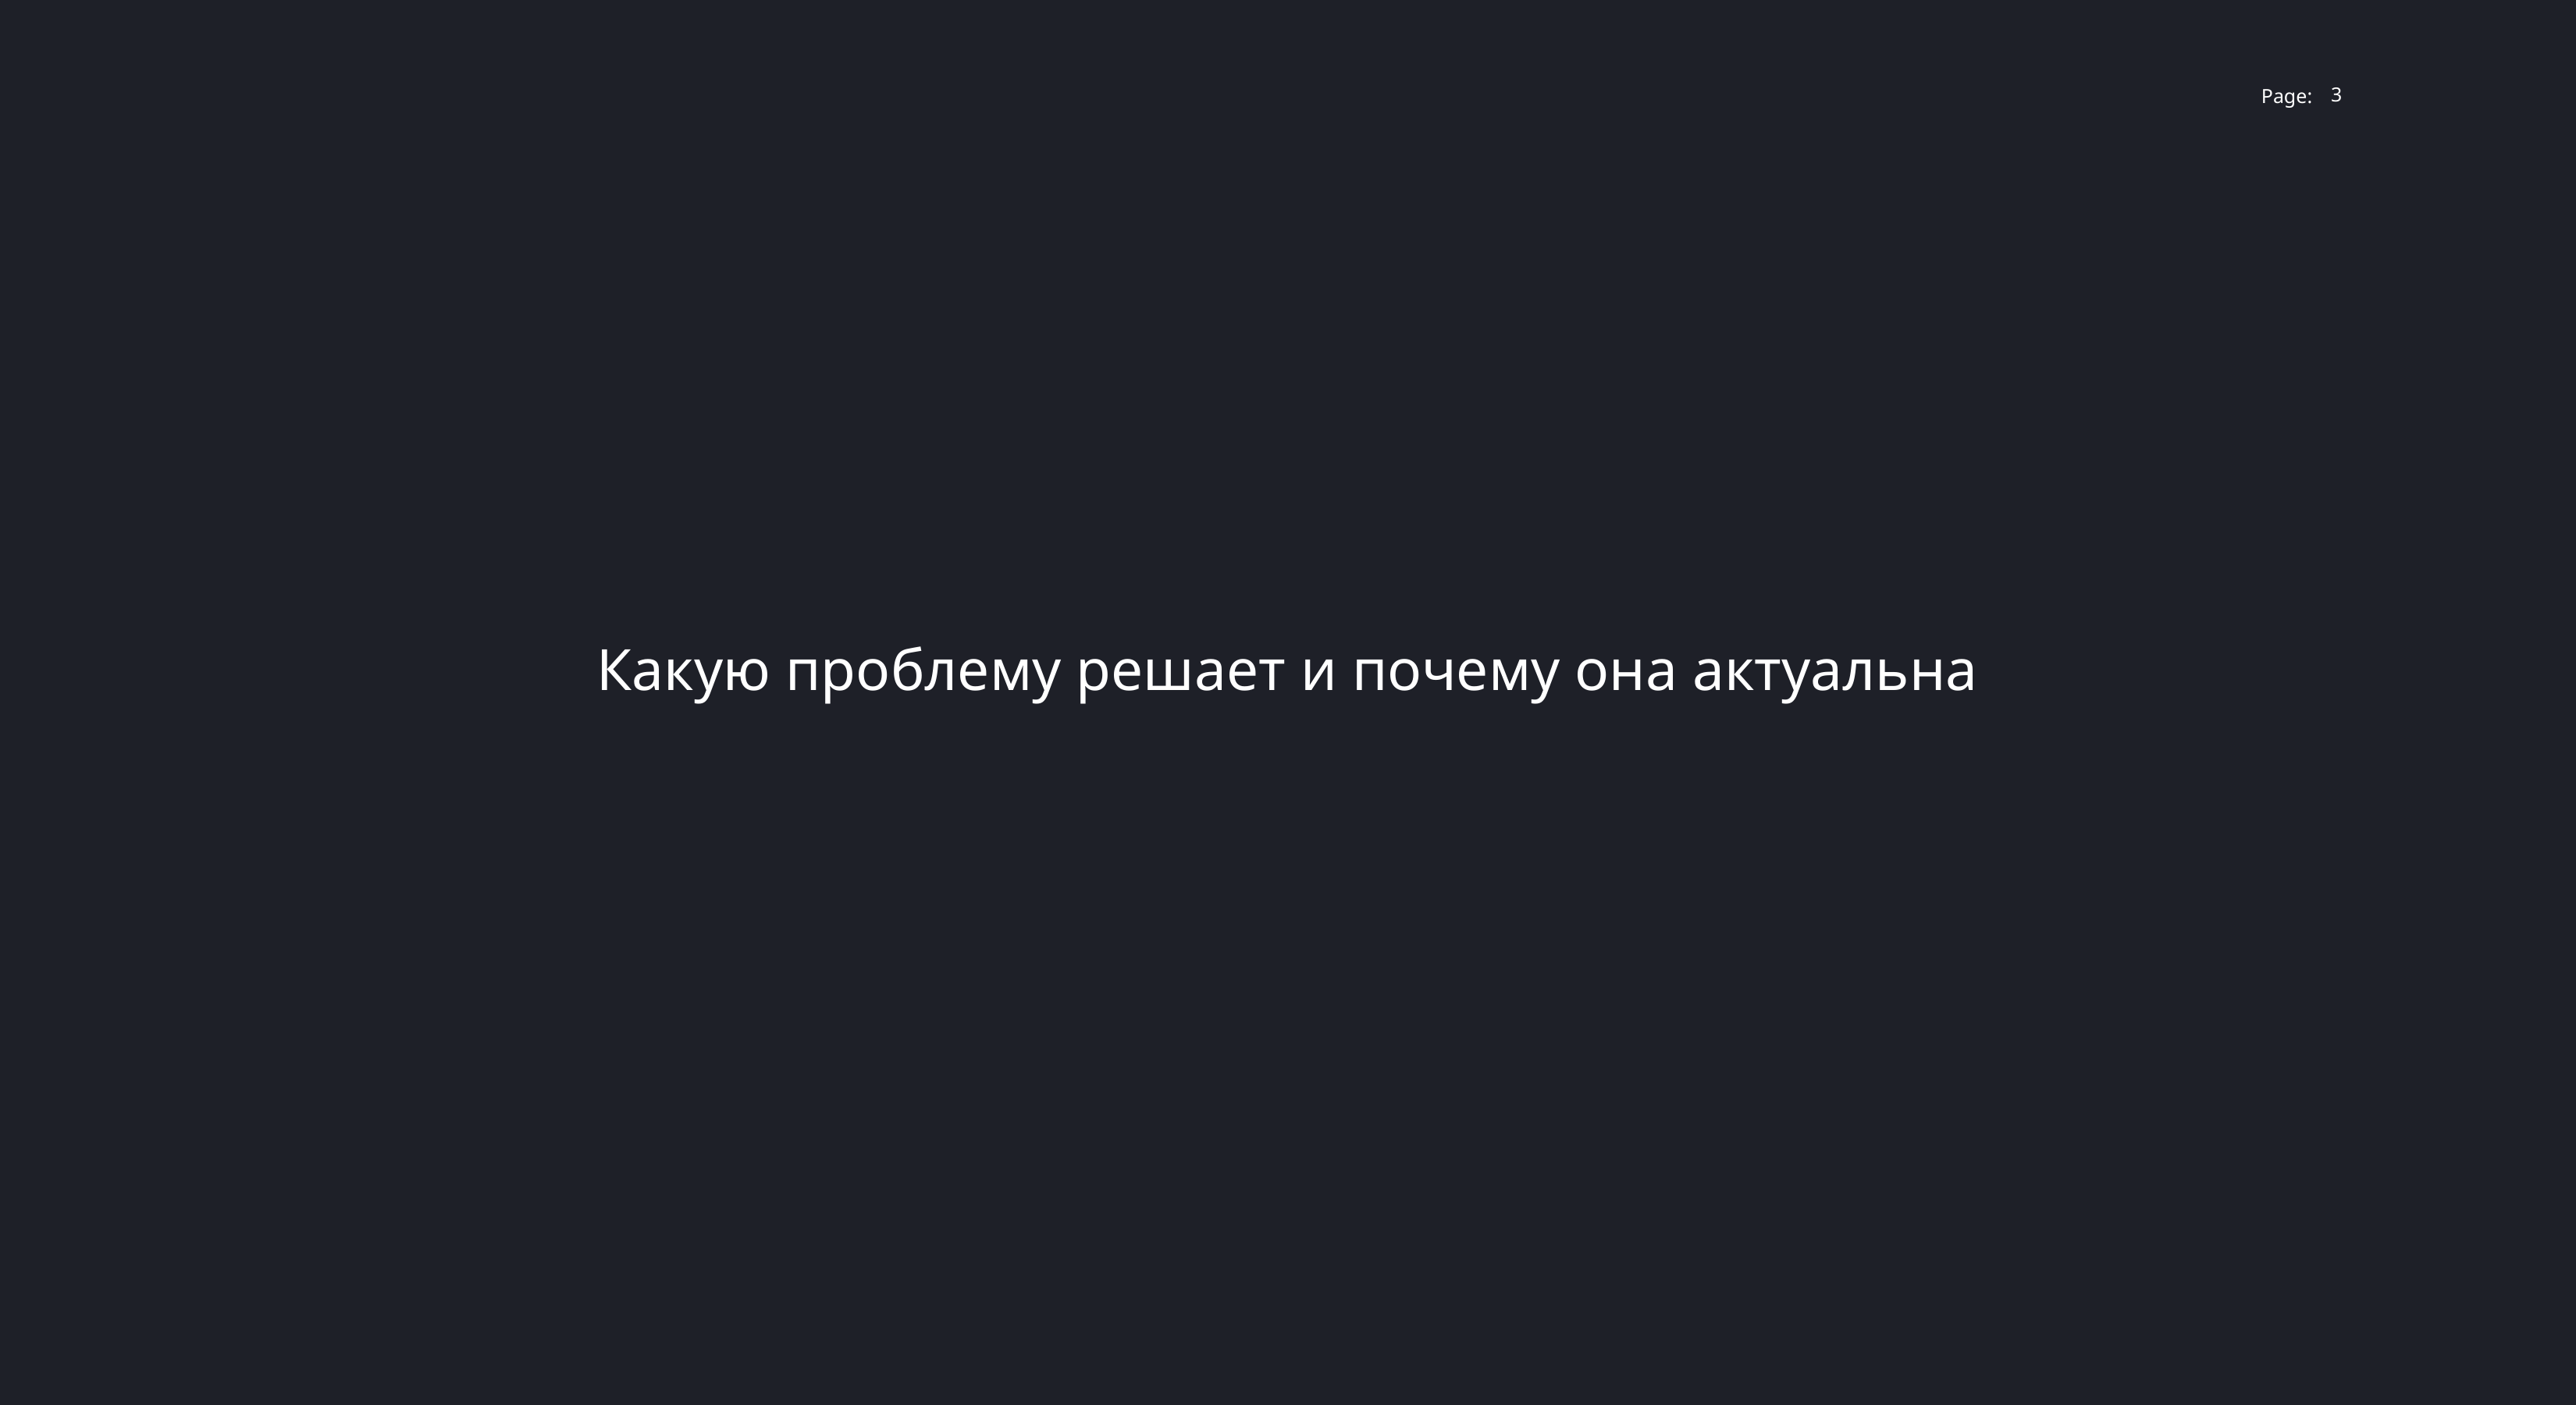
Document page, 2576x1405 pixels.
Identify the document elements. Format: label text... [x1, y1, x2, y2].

slide_number 3 [2316, 77, 2349, 113]
text_box Какую проблему решает и почему она актуальна [596, 633, 1980, 702]
